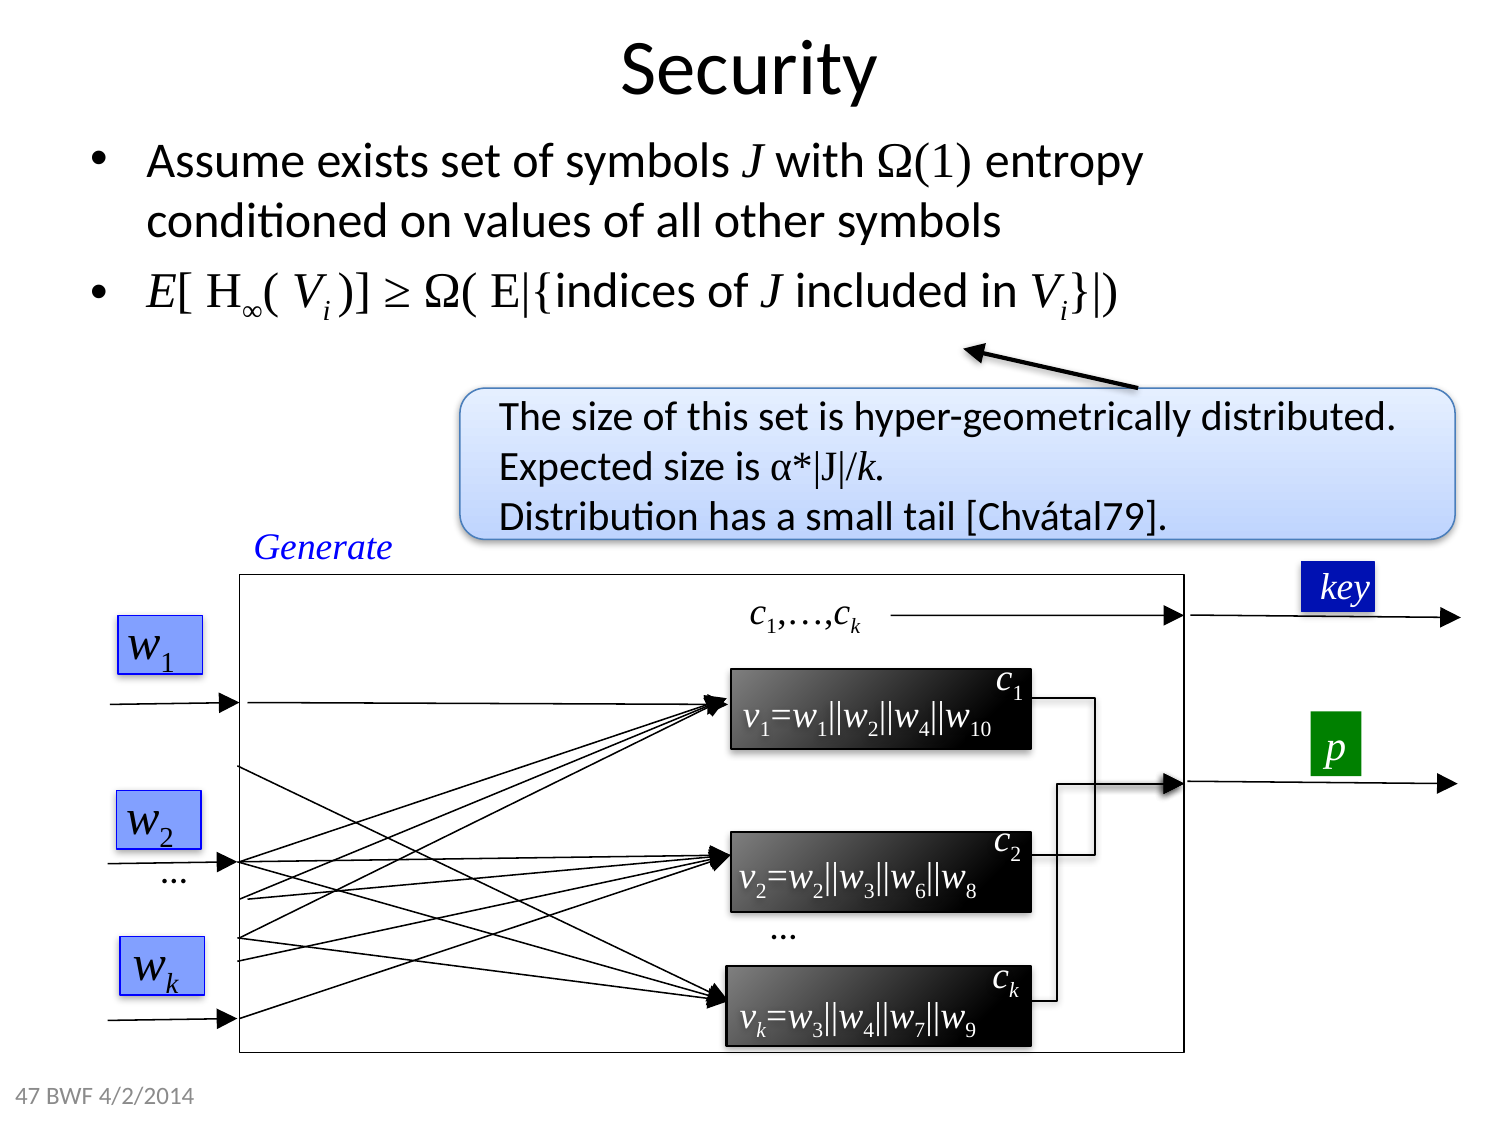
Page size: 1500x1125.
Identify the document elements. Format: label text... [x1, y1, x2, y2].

list Assume exists set of symbols J with Ω(1) entropy conditioned on values of all other symbols E[ H∞( Vi )] ≥ Ω( E|{indices of J included in Vi}|) [75, 120, 1425, 557]
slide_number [0, 1065, 350, 1125]
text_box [459, 348, 1456, 513]
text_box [106, 514, 1462, 1057]
title Security [75, 7, 1425, 119]
